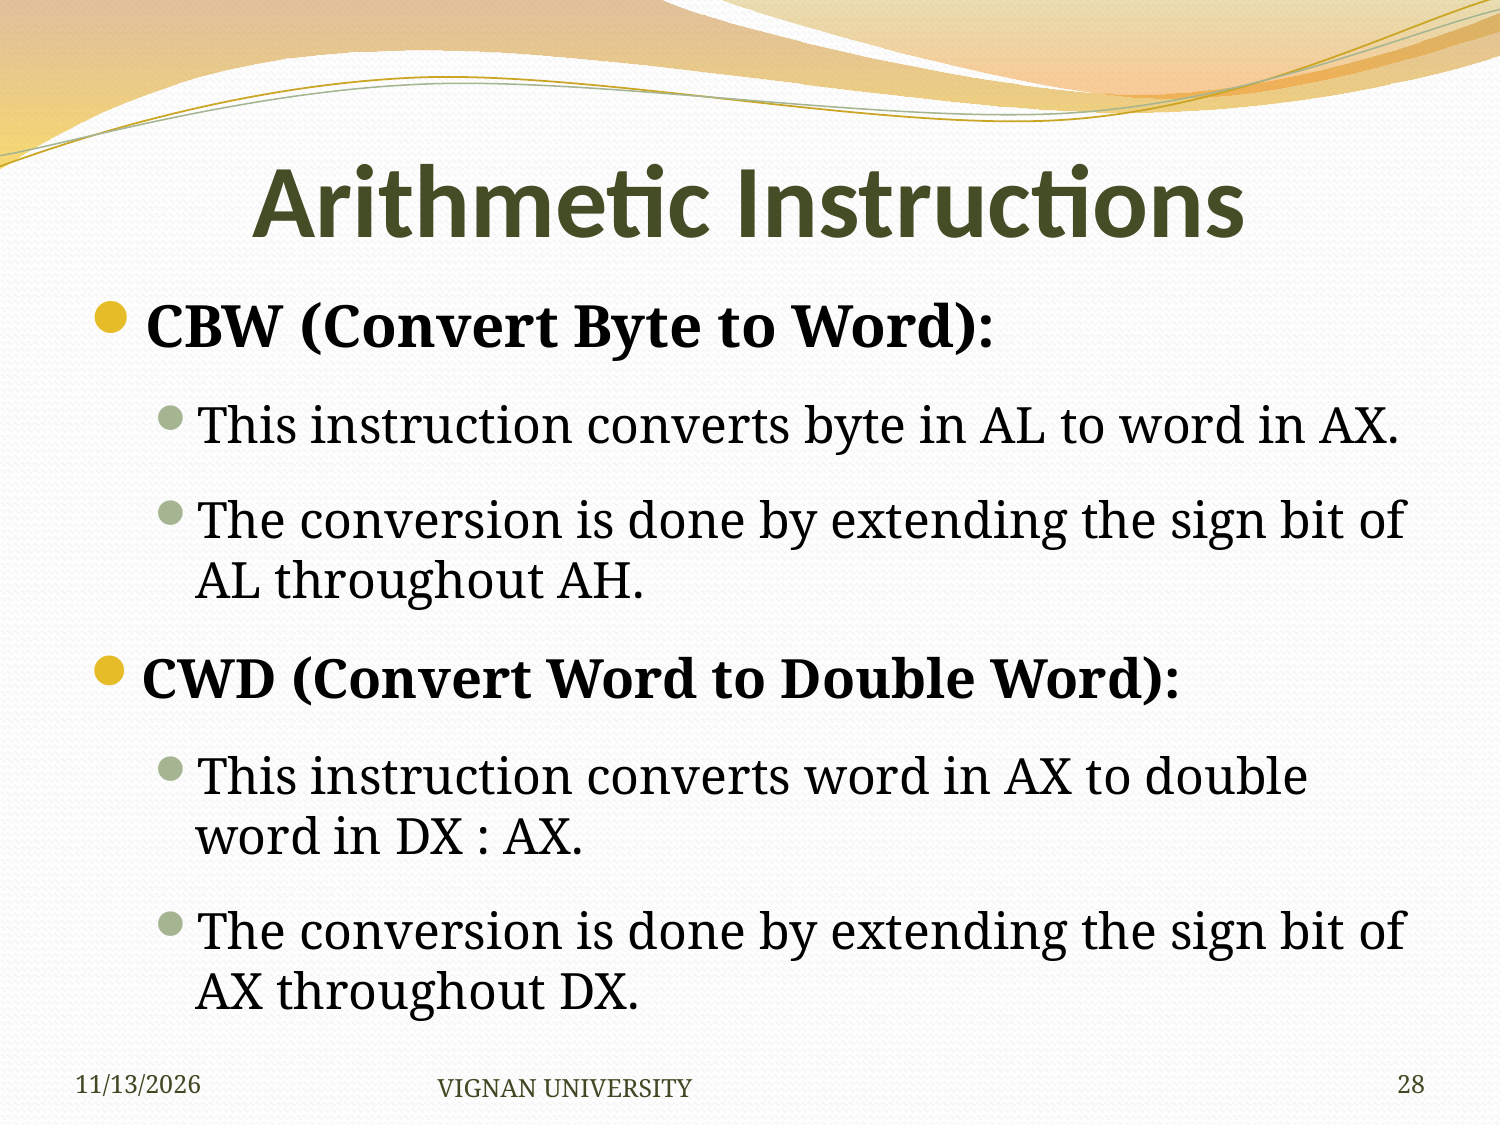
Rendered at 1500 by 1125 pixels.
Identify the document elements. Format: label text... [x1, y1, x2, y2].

list CBW (Convert Byte to Word): This instruction converts byte in AL to word in AX. The conversion is done by extending the sign bit of AL throughout AH. CWD (Convert Word to Double Word): This instruction converts word in AX to double word in DX : AX. The conversion is done by extending the sign bit of AX throughout DX. [75, 281, 1425, 1038]
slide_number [75, 1042, 425, 1103]
title Arithmetic Instructions [75, 115, 1425, 258]
slide_number 28 [1299, 1042, 1425, 1103]
footer VIGNAN UNIVERSITY [437, 1042, 988, 1103]
